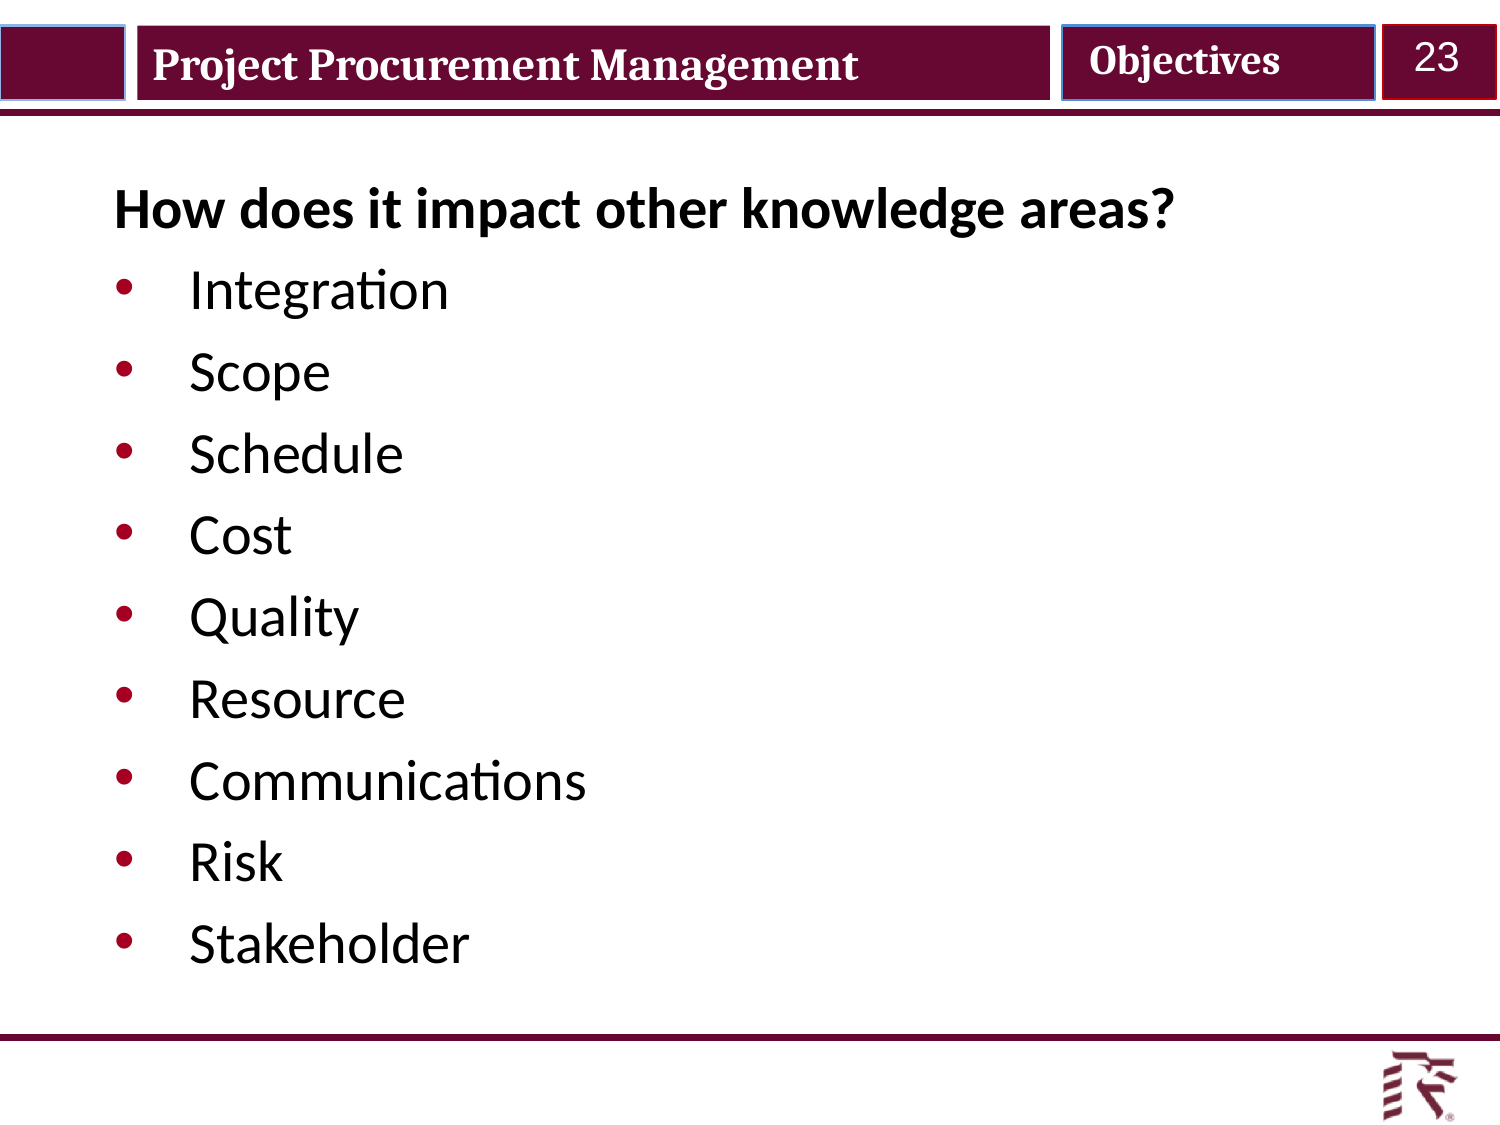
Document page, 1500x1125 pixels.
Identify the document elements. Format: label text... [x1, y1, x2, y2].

text_box Project Procurement Management [137, 24, 1050, 100]
slide_number 23 [1350, 24, 1475, 85]
text_box Objectives [1074, 25, 1363, 91]
picture [1374, 1048, 1459, 1124]
text_box How does it impact other knowledge areas? Integration Scope Schedule Cost Quality Resource Communications Risk Stakeholder [99, 162, 1375, 1000]
